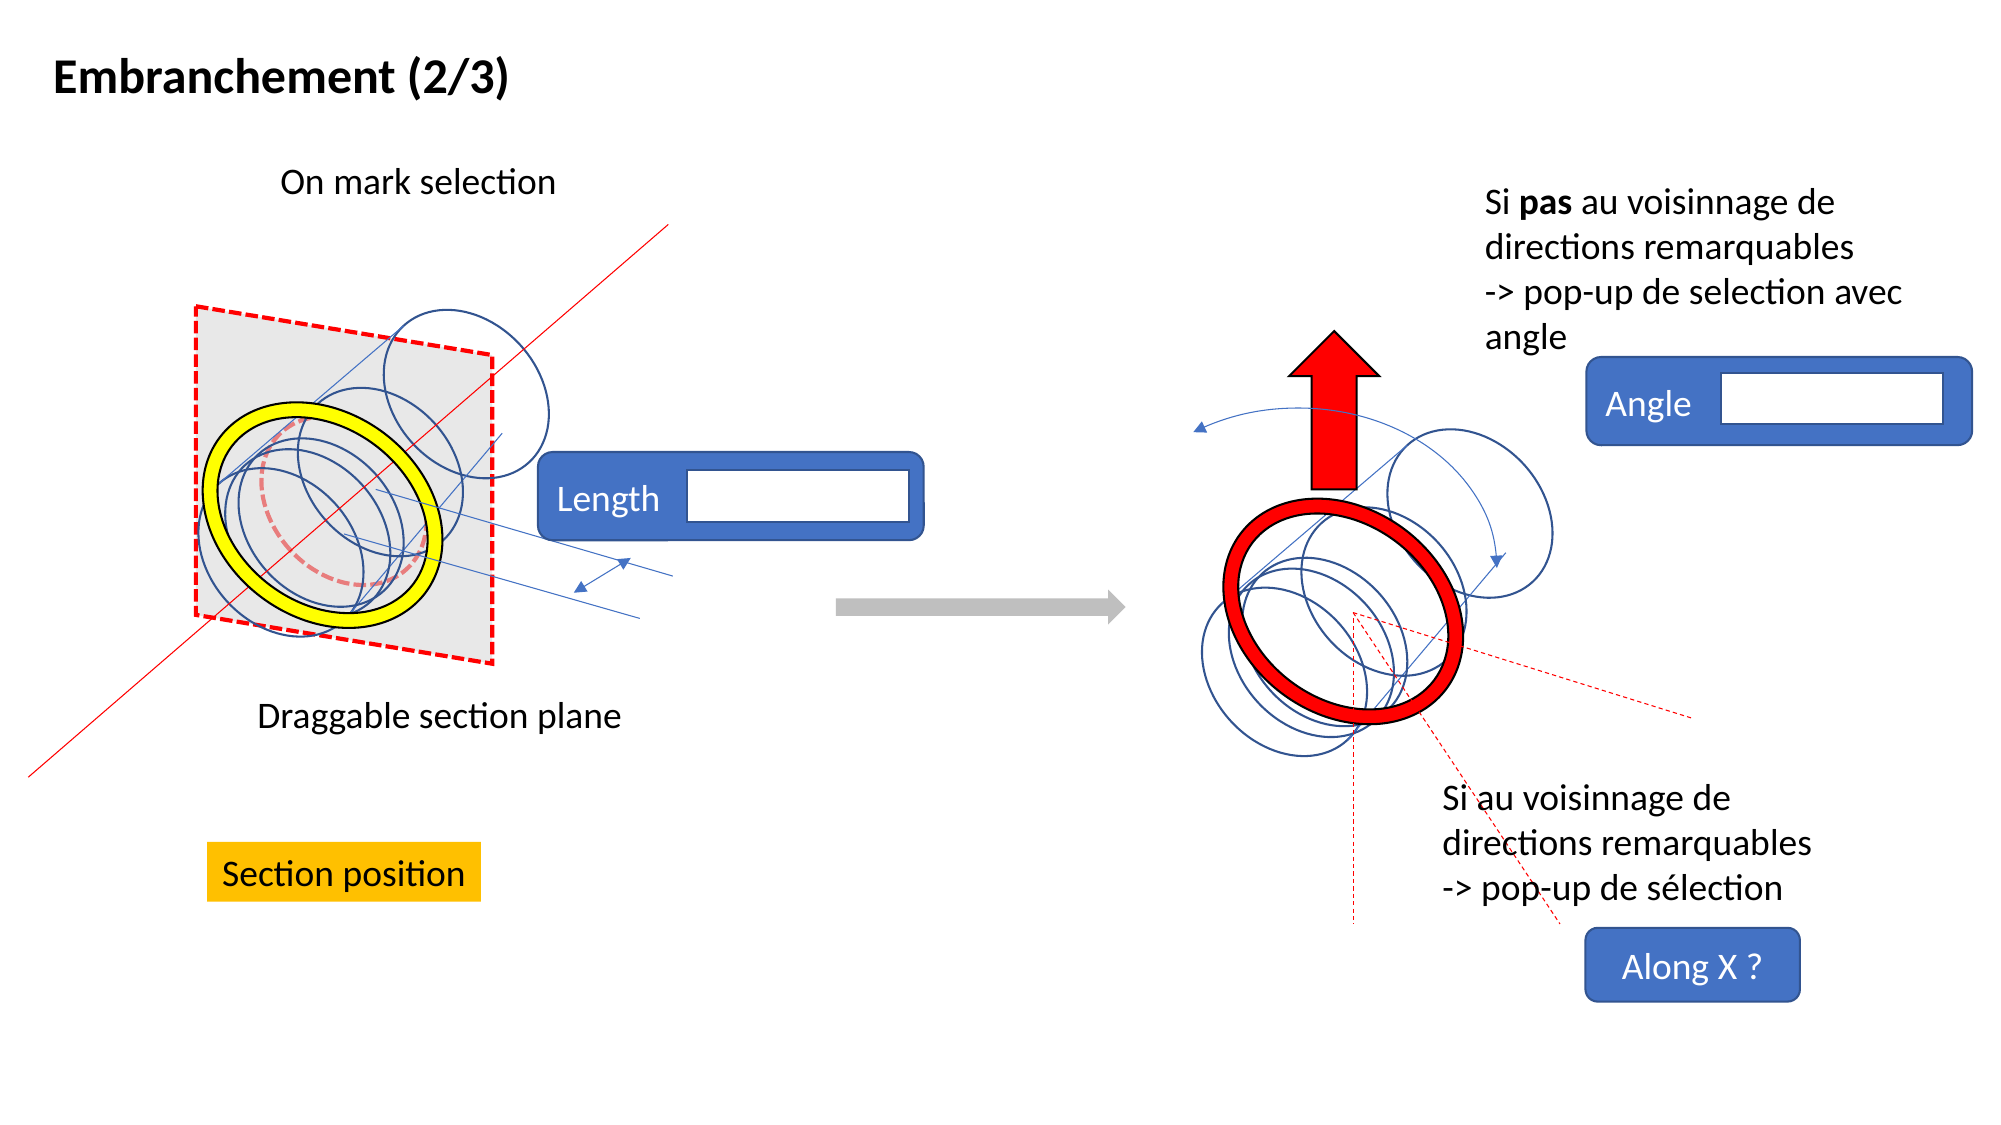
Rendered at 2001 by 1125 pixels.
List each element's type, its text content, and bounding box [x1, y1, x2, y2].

text_box Section position [207, 841, 481, 902]
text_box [28, 224, 669, 778]
text_box [1720, 372, 1944, 425]
text_box On mark selection [265, 149, 572, 210]
text_box Angle [1585, 355, 1974, 447]
text_box [1220, 407, 1376, 420]
text_box Si au voisinnage de directions remarquables -> pop-up de sélection [1560, 765, 1901, 916]
text_box Embranchement (2/3) [38, 35, 526, 111]
text_box [686, 469, 910, 523]
text_box Along X ? [1584, 926, 1801, 1003]
text_box [1193, 421, 1211, 456]
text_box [375, 489, 673, 577]
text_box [573, 557, 631, 593]
text_box Si pas au voisinnage de directions remarquables -> pop-up de selection avec angle [1470, 169, 1943, 365]
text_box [1560, 612, 1692, 719]
text_box [1286, 329, 1382, 414]
text_box Length [669, 450, 925, 542]
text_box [1353, 612, 1560, 924]
text_box [834, 587, 1128, 628]
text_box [1211, 420, 1543, 765]
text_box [343, 533, 640, 619]
